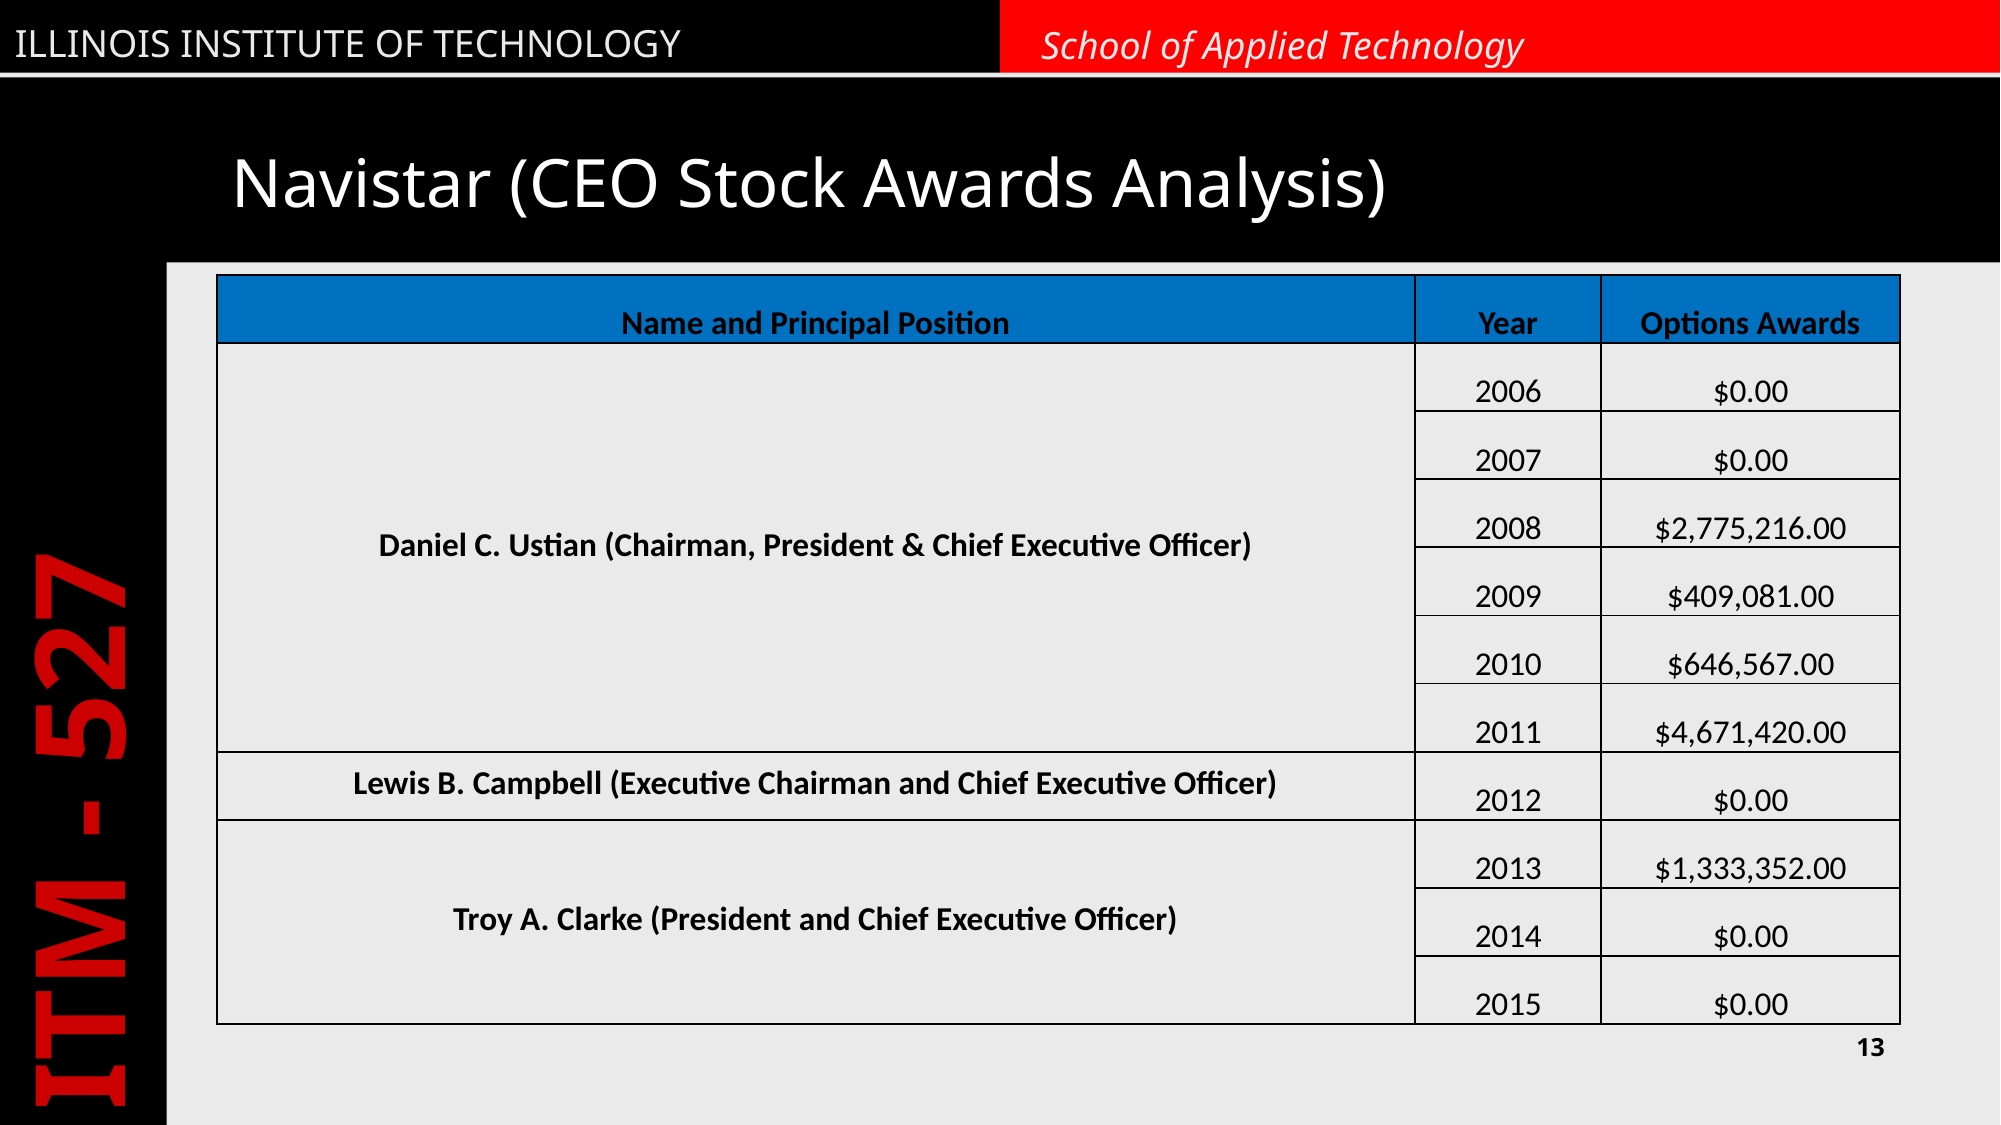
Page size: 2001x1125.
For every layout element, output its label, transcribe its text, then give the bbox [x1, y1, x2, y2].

table_cell $0.00 [1602, 412, 1899, 478]
table_cell $0.00 [1602, 889, 1899, 955]
table_cell 2006 [1416, 344, 1600, 410]
table_header Year [1416, 276, 1600, 342]
title Navistar (CEO Stock Awards Analysis) [216, 87, 1901, 274]
table_cell Daniel C. Ustian (Chairman, President & Chief Executive Officer) [218, 344, 1414, 751]
table_cell $0.00 [1602, 753, 1899, 819]
table_cell 2015 [1416, 957, 1600, 1023]
table_cell $0.00 [1602, 344, 1899, 410]
table_cell $0.00 [1602, 957, 1899, 1023]
table_cell 2011 [1416, 684, 1600, 751]
table_cell 2010 [1416, 616, 1600, 683]
table_cell $646,567.00 [1602, 616, 1899, 683]
table_cell $2,775,216.00 [1602, 480, 1899, 546]
table_cell 2012 [1416, 753, 1600, 819]
table_cell $4,671,420.00 [1602, 684, 1899, 751]
table_header Name and Principal Position [218, 276, 1414, 342]
table_cell 2014 [1416, 889, 1600, 955]
slide_number 13 [1433, 1025, 1901, 1103]
table_cell 2007 [1416, 412, 1600, 478]
table_header Options Awards [1602, 276, 1899, 342]
table_cell 2009 [1416, 548, 1600, 615]
table_cell 2013 [1416, 821, 1600, 887]
table_cell $1,333,352.00 [1602, 821, 1899, 887]
table_cell $409,081.00 [1602, 548, 1899, 615]
table_cell 2008 [1416, 480, 1600, 546]
table_cell Lewis B. Campbell (Executive Chairman and Chief Executive Officer) [218, 753, 1414, 819]
table_cell Troy A. Clarke (President and Chief Executive Officer) [218, 821, 1414, 1023]
